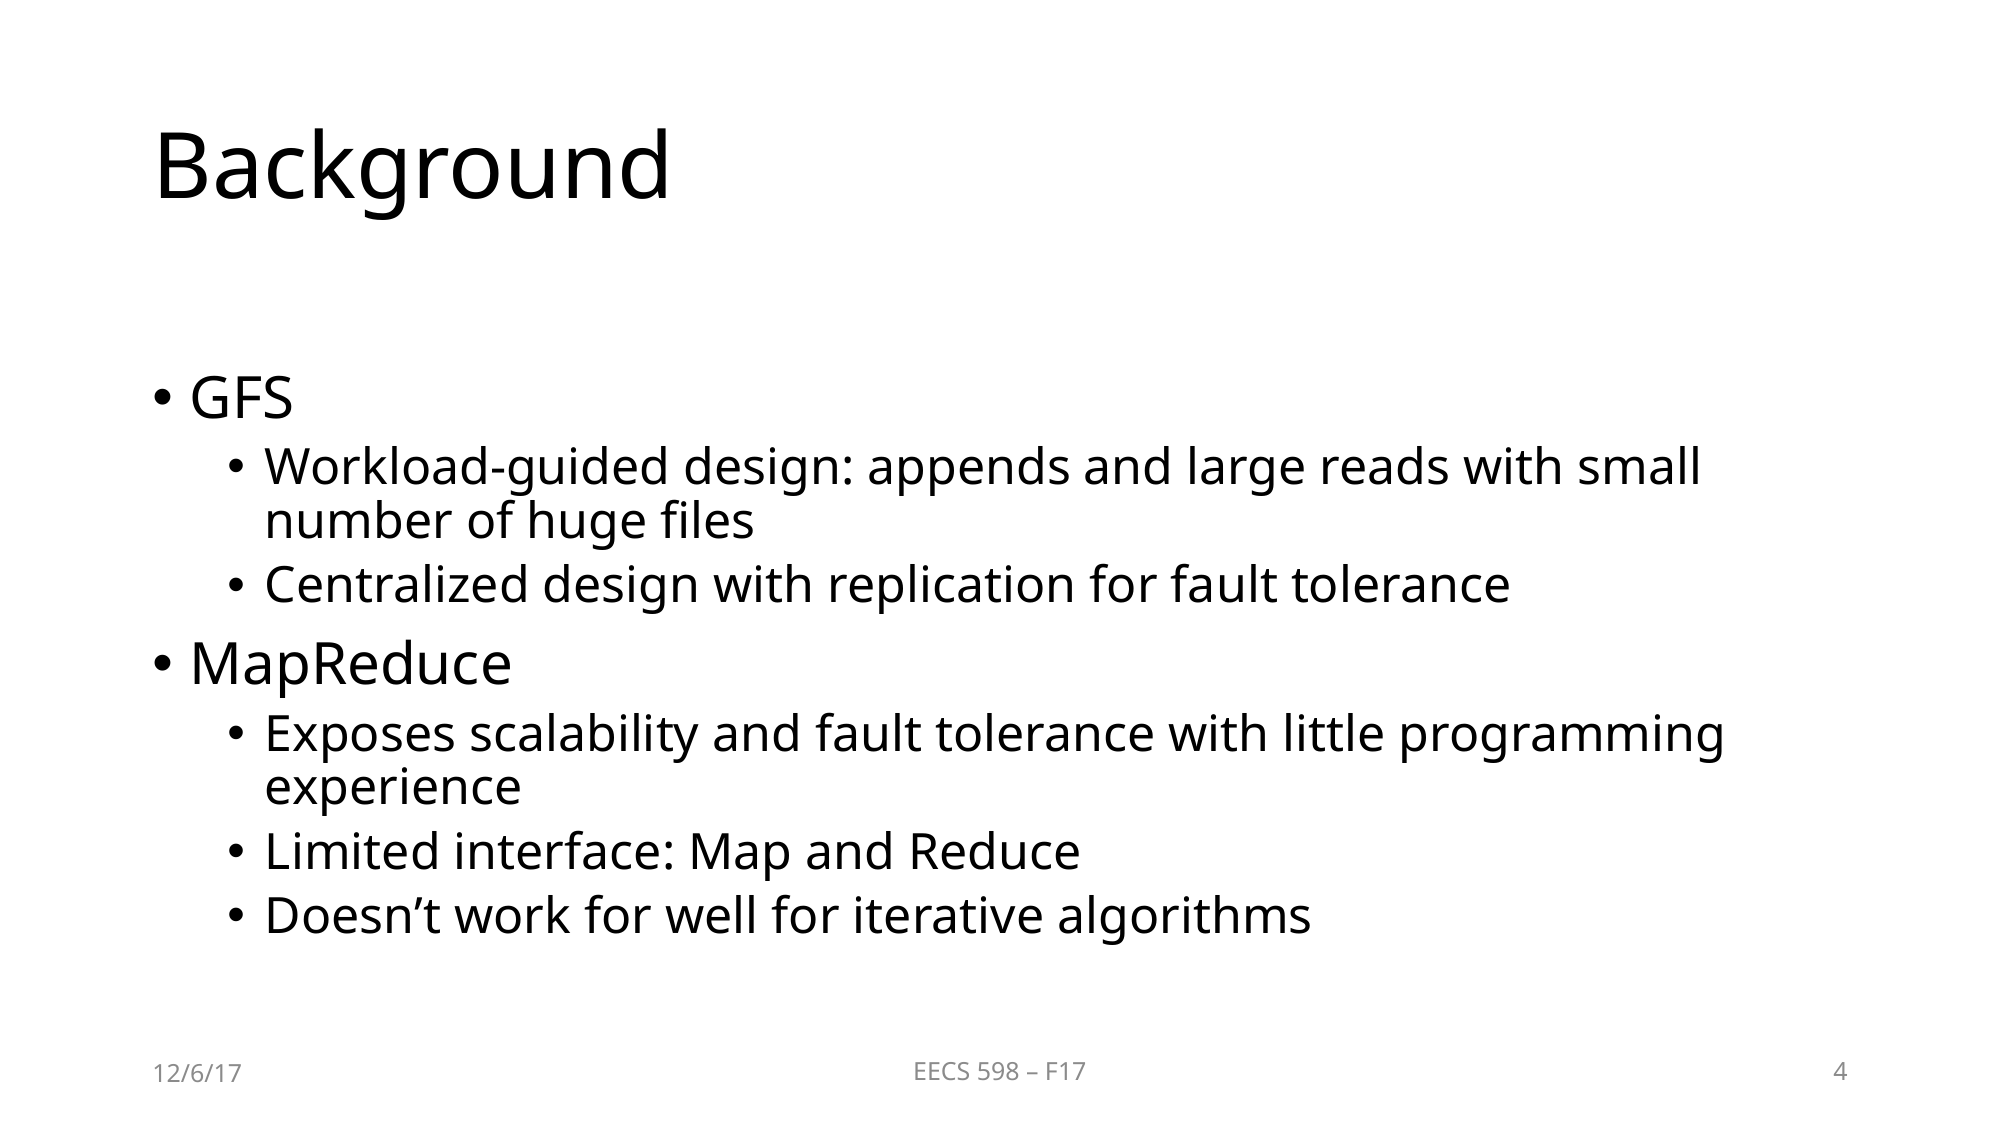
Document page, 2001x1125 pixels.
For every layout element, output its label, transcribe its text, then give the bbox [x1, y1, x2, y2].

slide_number 4 [1412, 1042, 1863, 1103]
footer EECS 598 – F17 [662, 1042, 1338, 1103]
list GFS Workload-guided design: appends and large reads with small number of huge files Centralized design with replication for fault tolerance MapReduce Exposes scalability and fault tolerance with little programming experience Limited interface: Map and Reduce Doesn’t work for well for iterative algorithms [137, 299, 1863, 1014]
title Background [137, 59, 1863, 278]
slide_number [137, 1042, 588, 1103]
